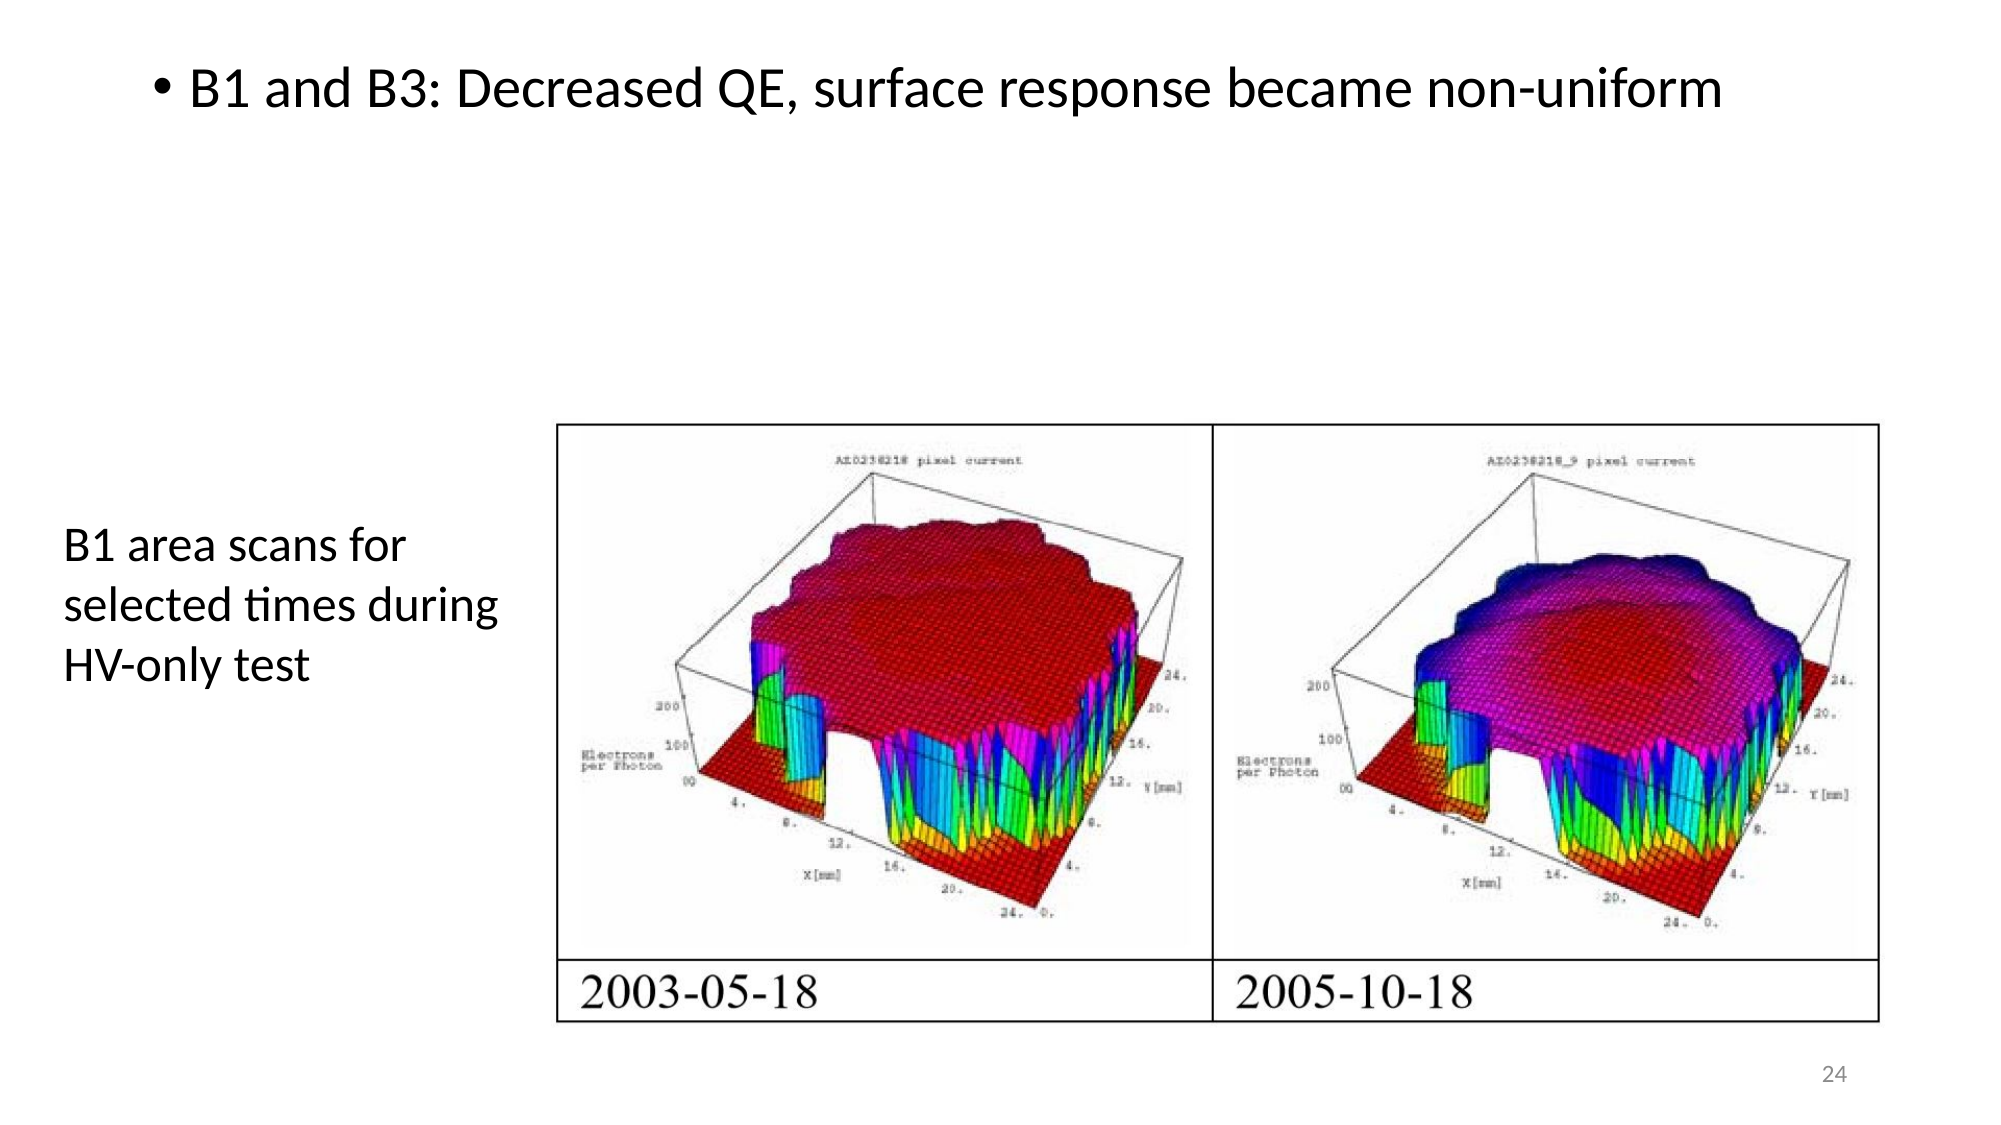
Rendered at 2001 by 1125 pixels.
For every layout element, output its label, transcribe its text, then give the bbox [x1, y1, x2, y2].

list B1 and B3: Decreased QE, surface response became non-uniform [137, 50, 1863, 167]
text_box B1 area scans for selected times during HV-only test [48, 504, 551, 699]
slide_number 24 [1412, 1042, 1863, 1103]
picture [551, 410, 1887, 1036]
